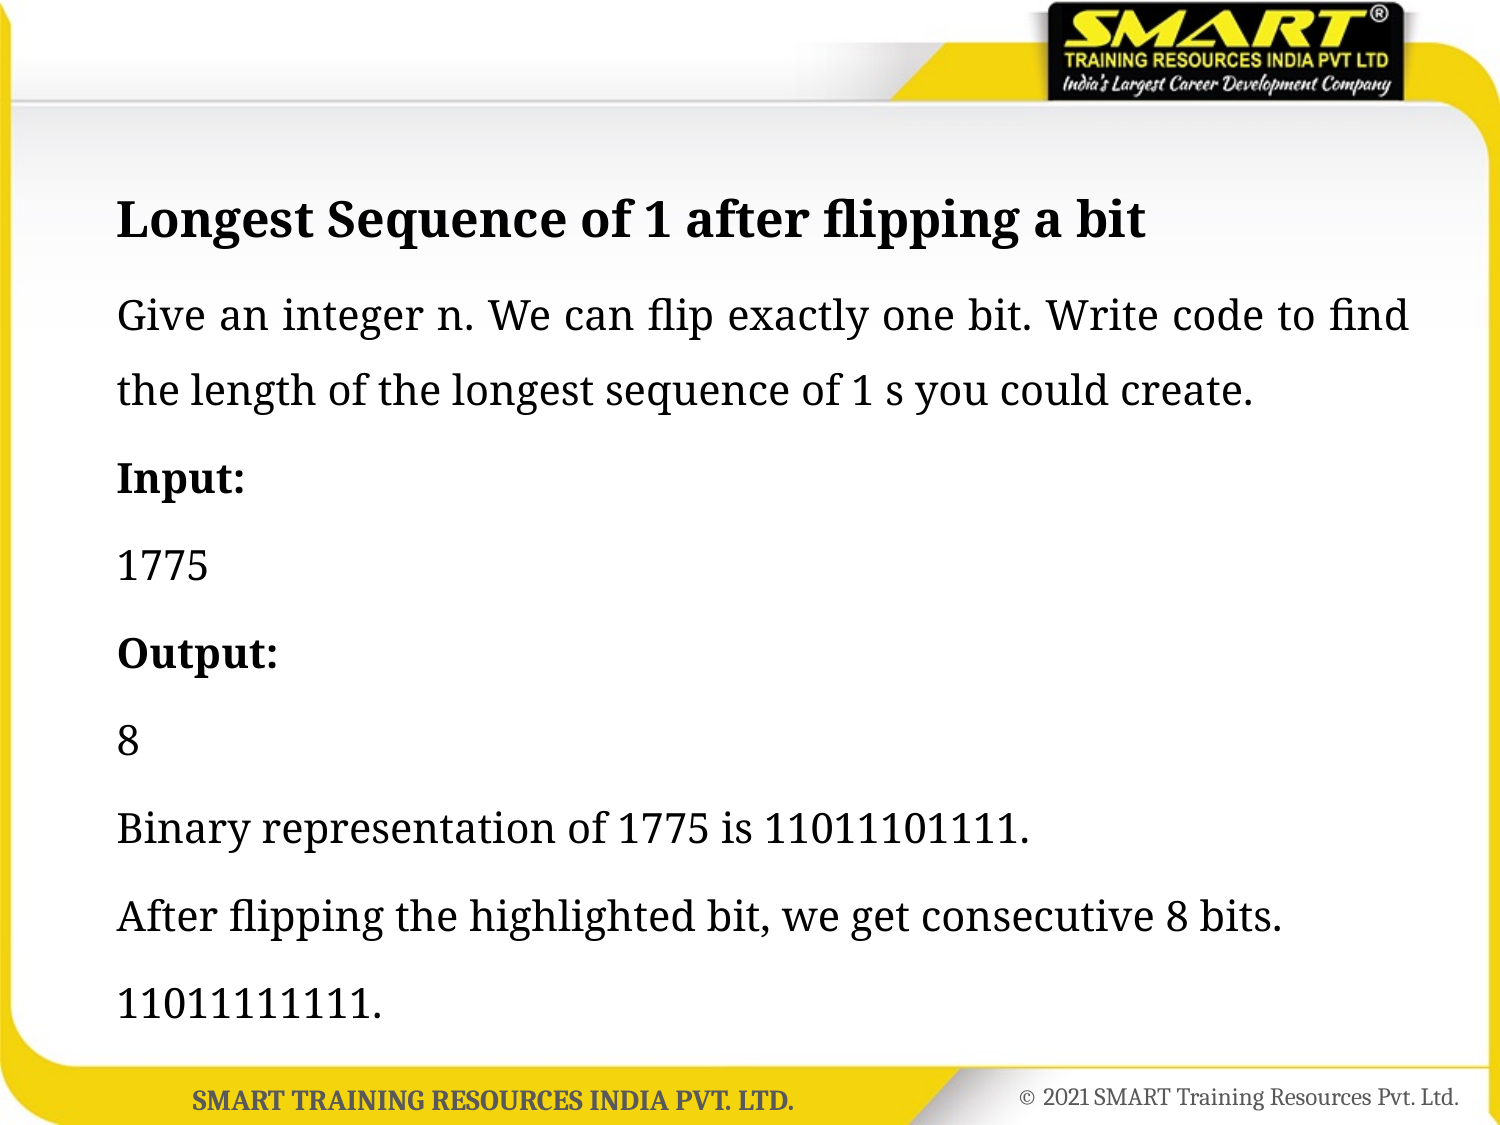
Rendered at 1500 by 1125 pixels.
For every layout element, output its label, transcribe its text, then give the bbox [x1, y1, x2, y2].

picture [0, 0, 1500, 1125]
list Longest Sequence of 1 after flipping a bit Give an integer n. We can flip exactly one bit. Write code to find the length of the longest sequence of 1 s you could create. Input: 1775 Output: 8 Binary representation of 1775 is 11011101111. After flipping the highlighted bit, we get consecutive 8 bits. 11011111111. [101, 149, 1425, 1050]
